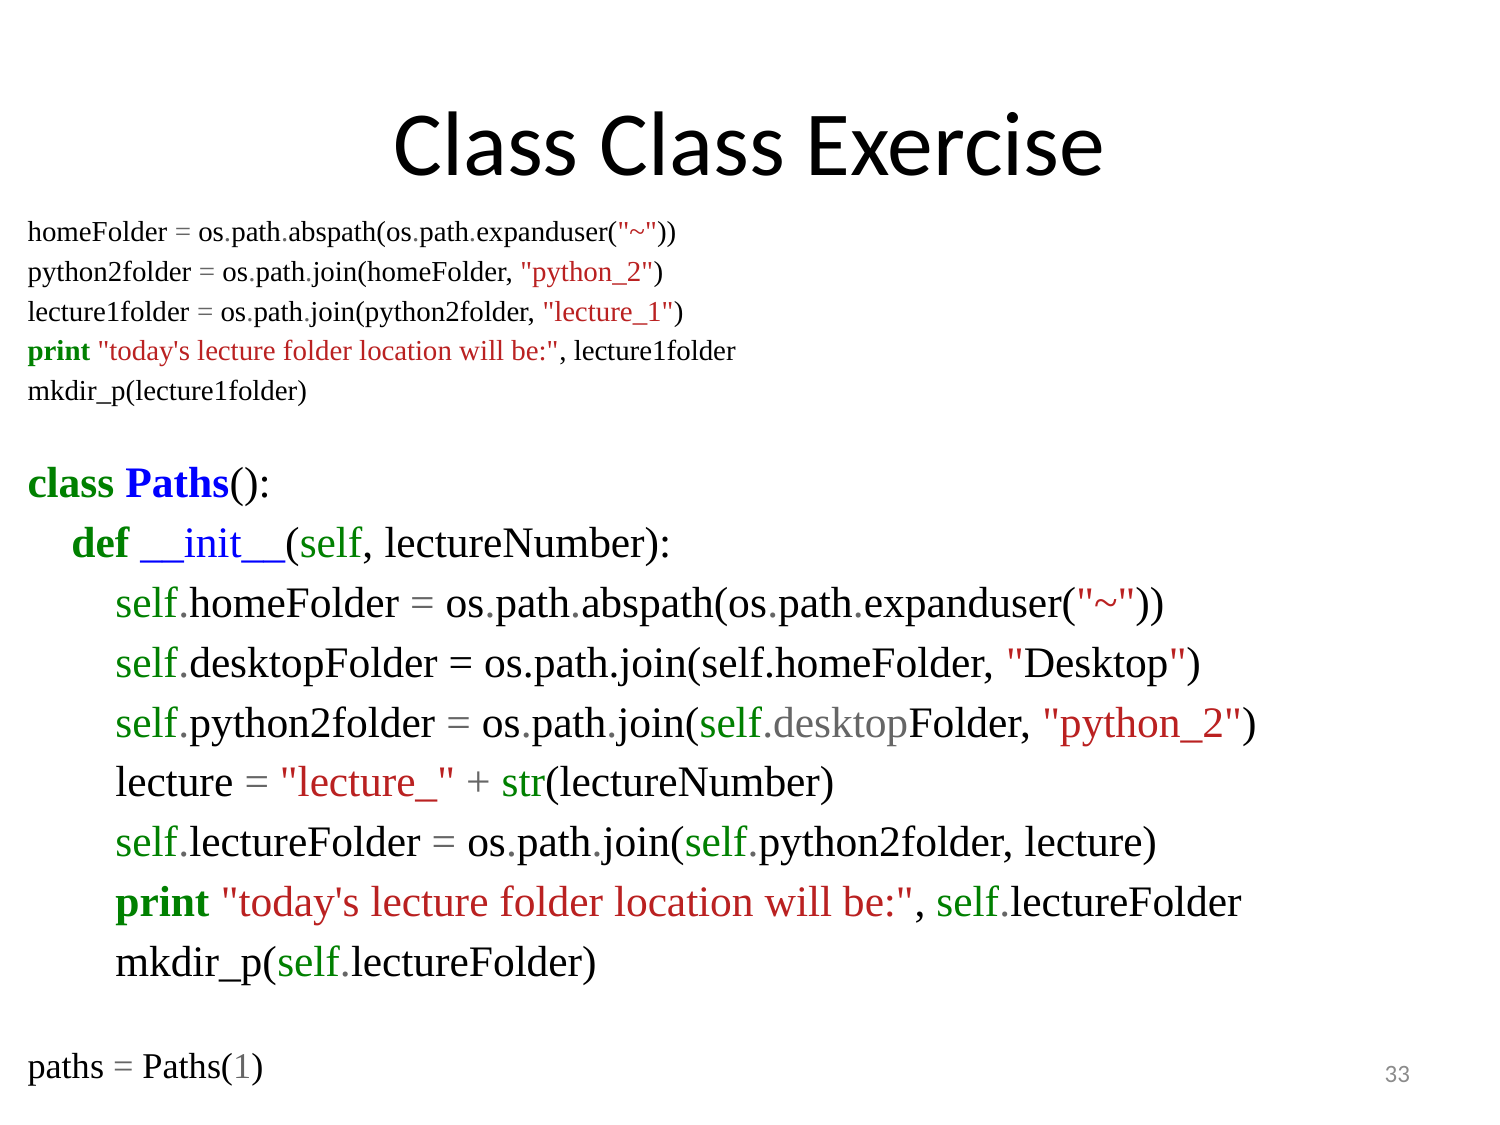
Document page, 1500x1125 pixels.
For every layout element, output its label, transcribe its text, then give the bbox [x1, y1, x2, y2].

slide_number 33 [1074, 1042, 1425, 1103]
list homeFolder = os.path.abspath(os.path.expanduser("~")) python2folder = os.path.join(homeFolder, "python_2") lecture1folder = os.path.join(python2folder, "lecture_1") print "today's lecture folder location will be:", lecture1folder mkdir_p(lecture1folder) class Paths(): def __init__(self, lectureNumber): self.homeFolder = os.path.abspath(os.path.expanduser("~")) self.desktopFolder = os.path.join(self.homeFolder, "Desktop") self.python2folder = os.path.join(self.desktopFolder, "python_2") lecture = "lecture_" + str(lectureNumber) self.lectureFolder = os.path.join(self.python2folder, lecture) print "today's lecture folder location will be:", self.lectureFolder mkdir_p(self.lectureFolder) paths = Paths(1) [12, 200, 1500, 1100]
title Class Class Exercise [75, 45, 1425, 200]
